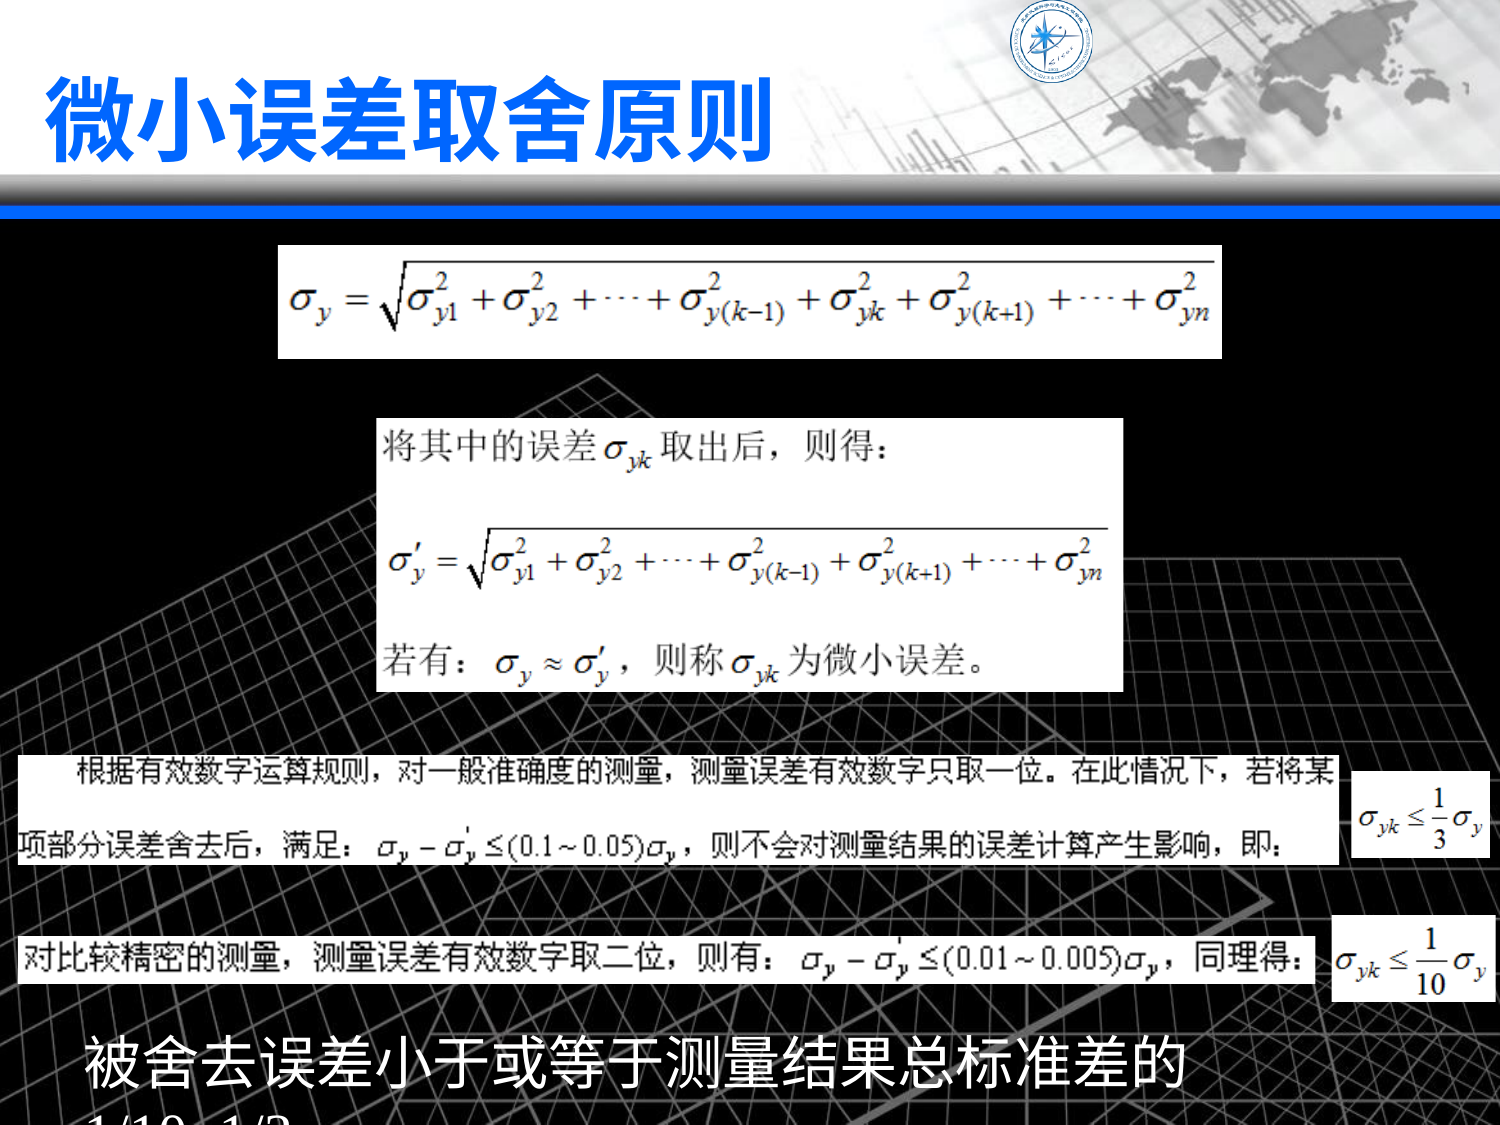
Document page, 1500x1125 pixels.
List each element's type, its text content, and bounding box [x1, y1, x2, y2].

picture [0, 219, 1500, 1125]
picture [0, 0, 1500, 206]
text_box [17, 755, 1340, 865]
text_box [17, 936, 1316, 984]
title 微小误差取舍原则 [42, 60, 783, 251]
text_box [277, 245, 1222, 359]
text_box [1351, 771, 1490, 858]
text_box 被舍去误差小于或等于测量结果总标准差的1/10~1/3 [81, 1024, 1403, 1125]
text_box [1331, 915, 1496, 1002]
text_box [376, 418, 1124, 692]
